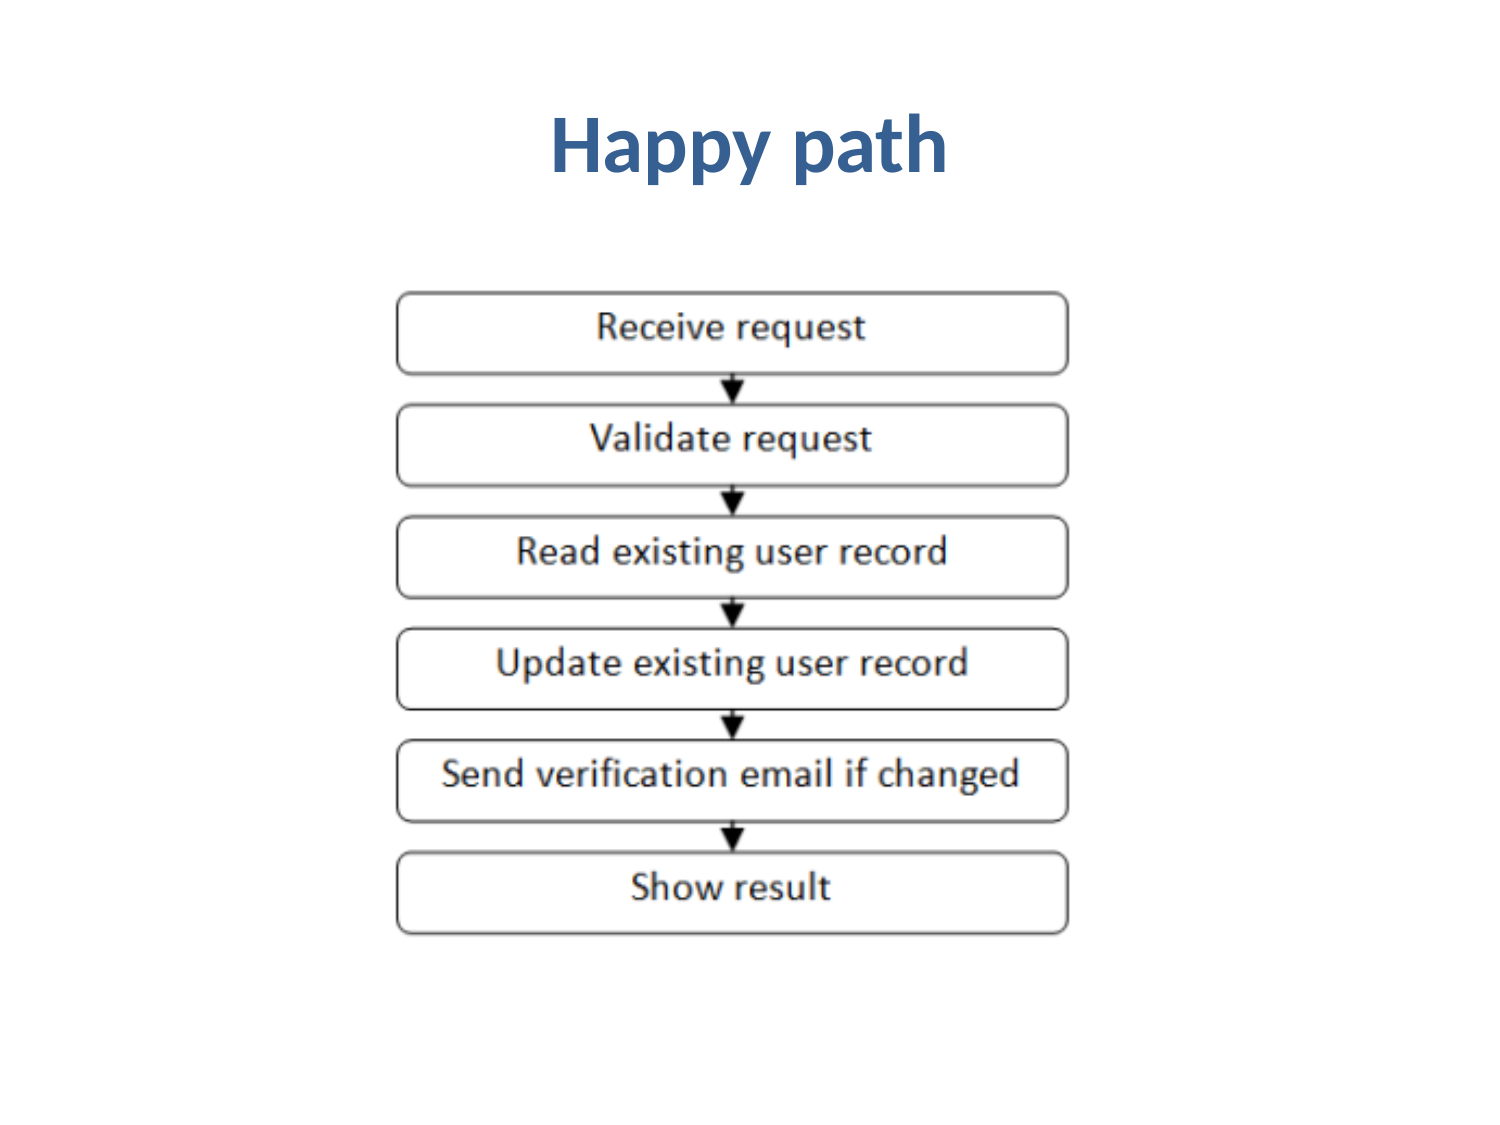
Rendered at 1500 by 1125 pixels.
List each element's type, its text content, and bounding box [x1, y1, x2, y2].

title Happy path [75, 45, 1425, 233]
picture [362, 274, 1101, 983]
